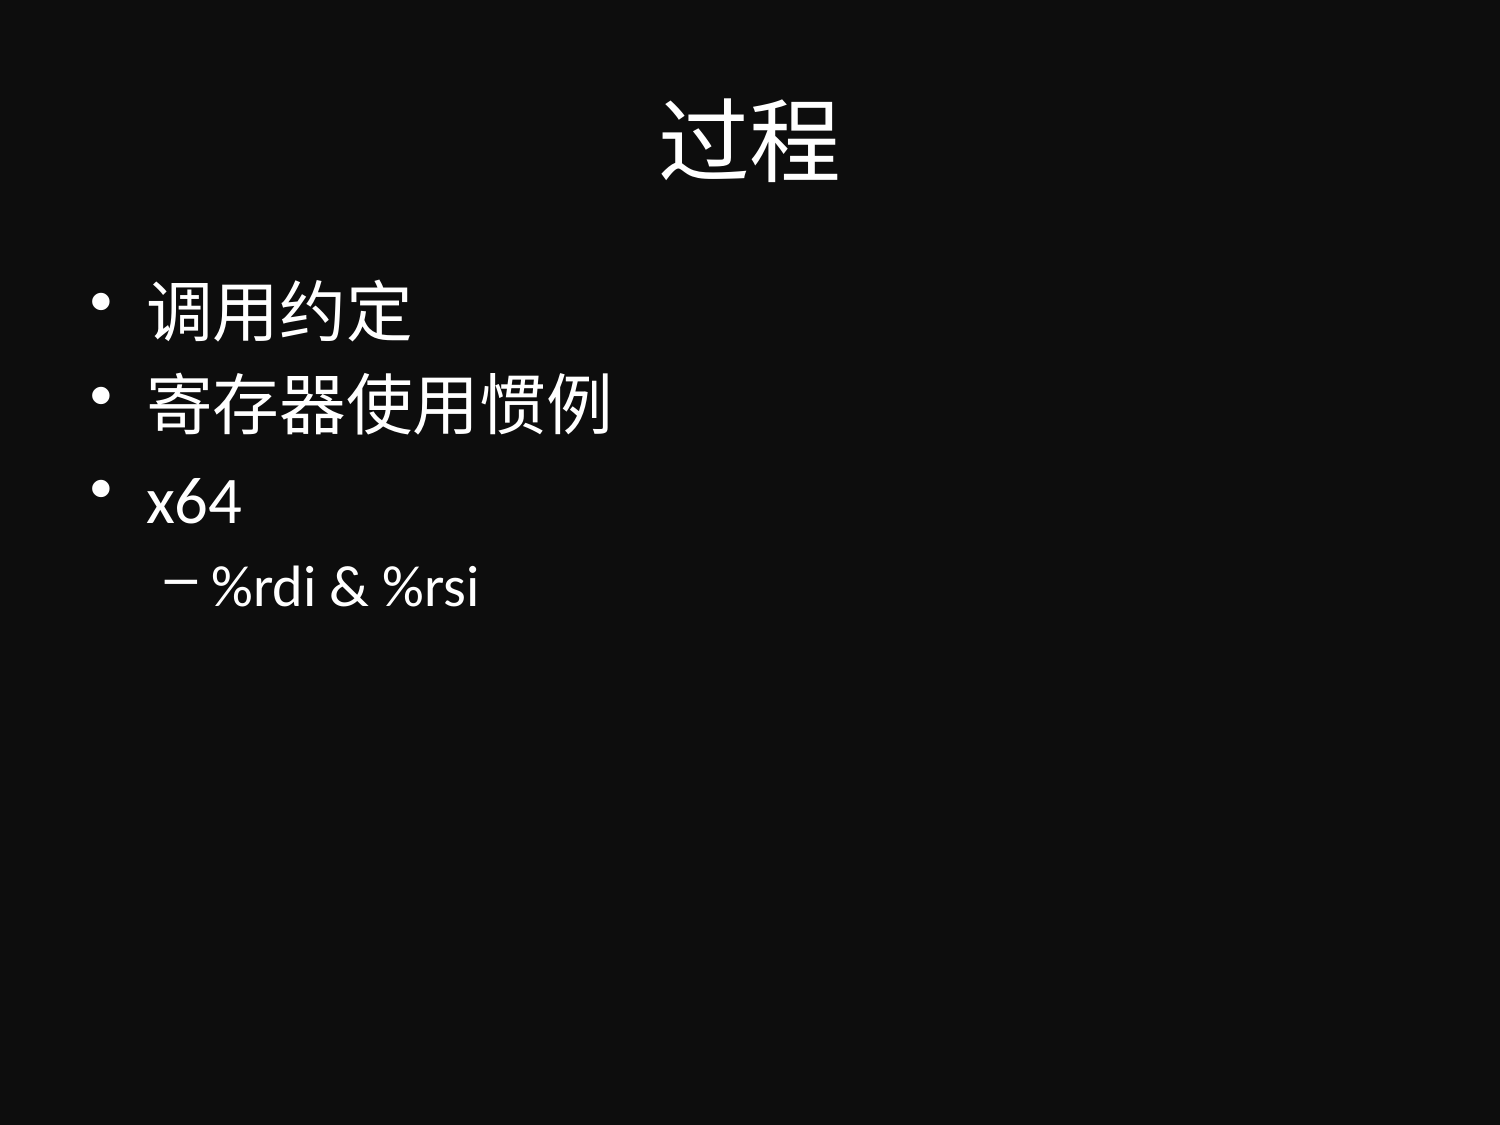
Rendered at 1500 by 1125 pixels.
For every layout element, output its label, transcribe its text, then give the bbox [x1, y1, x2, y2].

title 过程 [74, 44, 1426, 233]
list 调用约定 寄存器使用惯例 x64 %rdi & %rsi [74, 262, 1426, 1006]
